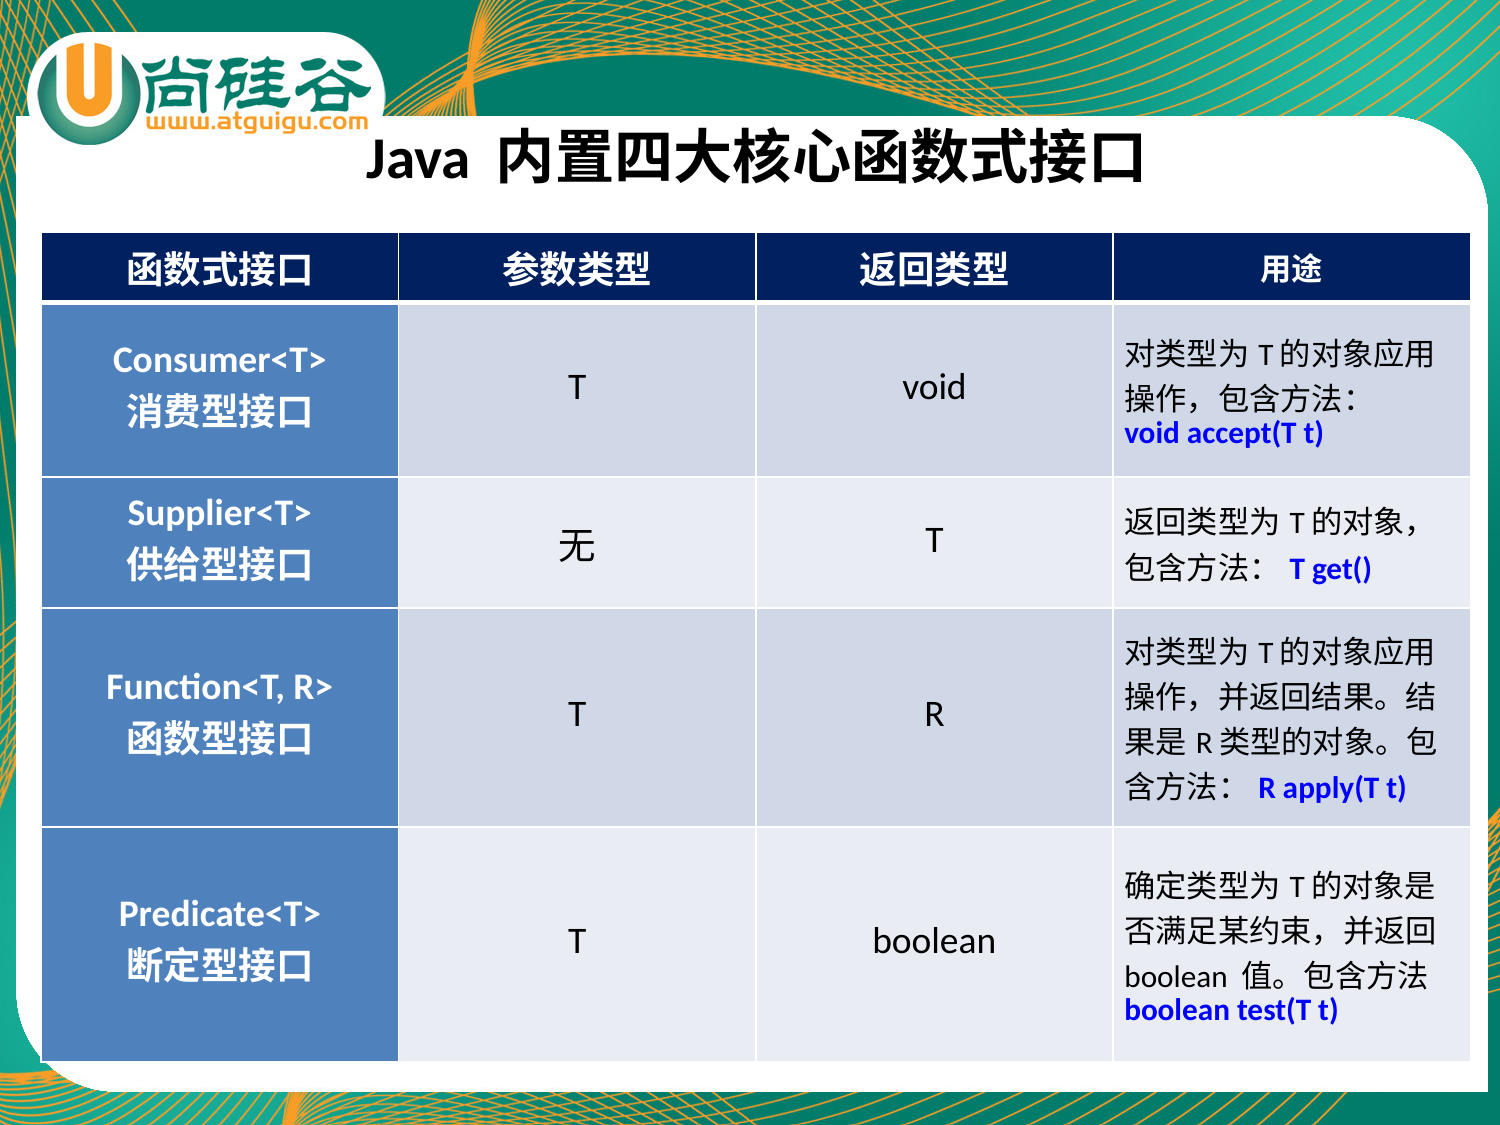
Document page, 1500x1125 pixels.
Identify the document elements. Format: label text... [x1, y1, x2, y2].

table_cell R [757, 609, 1112, 826]
table_cell T [399, 609, 755, 826]
table_cell 无 [399, 478, 755, 607]
table_header 返回类型 [757, 233, 1112, 300]
table_cell Supplier<T> 供给型接口 [42, 478, 398, 607]
picture [0, 0, 1500, 1125]
title Java 内置四大核心函数式接口 [291, 90, 1223, 220]
table_cell T [399, 305, 755, 476]
table_cell Predicate<T> 断定型接口 [42, 828, 398, 1061]
table_cell Consumer<T> 消费型接口 [42, 305, 398, 476]
table_header 用途 [1114, 233, 1470, 300]
table_cell T [399, 828, 755, 1061]
table_cell 对类型为T的对象应用操作，并返回结果。结果是R类型的对象。包含方法：R apply(T t) [1114, 609, 1470, 826]
table_cell void [757, 305, 1112, 476]
table_cell 返回类型为T的对象，包含方法：T get() [1114, 478, 1470, 607]
table_header 参数类型 [399, 233, 755, 300]
table_cell 对类型为T的对象应用操作，包含方法： void accept(T t) [1114, 305, 1470, 476]
table_cell boolean [757, 828, 1112, 1061]
table_cell 确定类型为T的对象是否满足某约束，并返回 boolean 值。包含方法 boolean test(T t) [1114, 828, 1470, 1061]
table_cell T [757, 478, 1112, 607]
table_header 函数式接口 [42, 233, 398, 300]
table_cell Function<T, R> 函数型接口 [42, 609, 398, 826]
